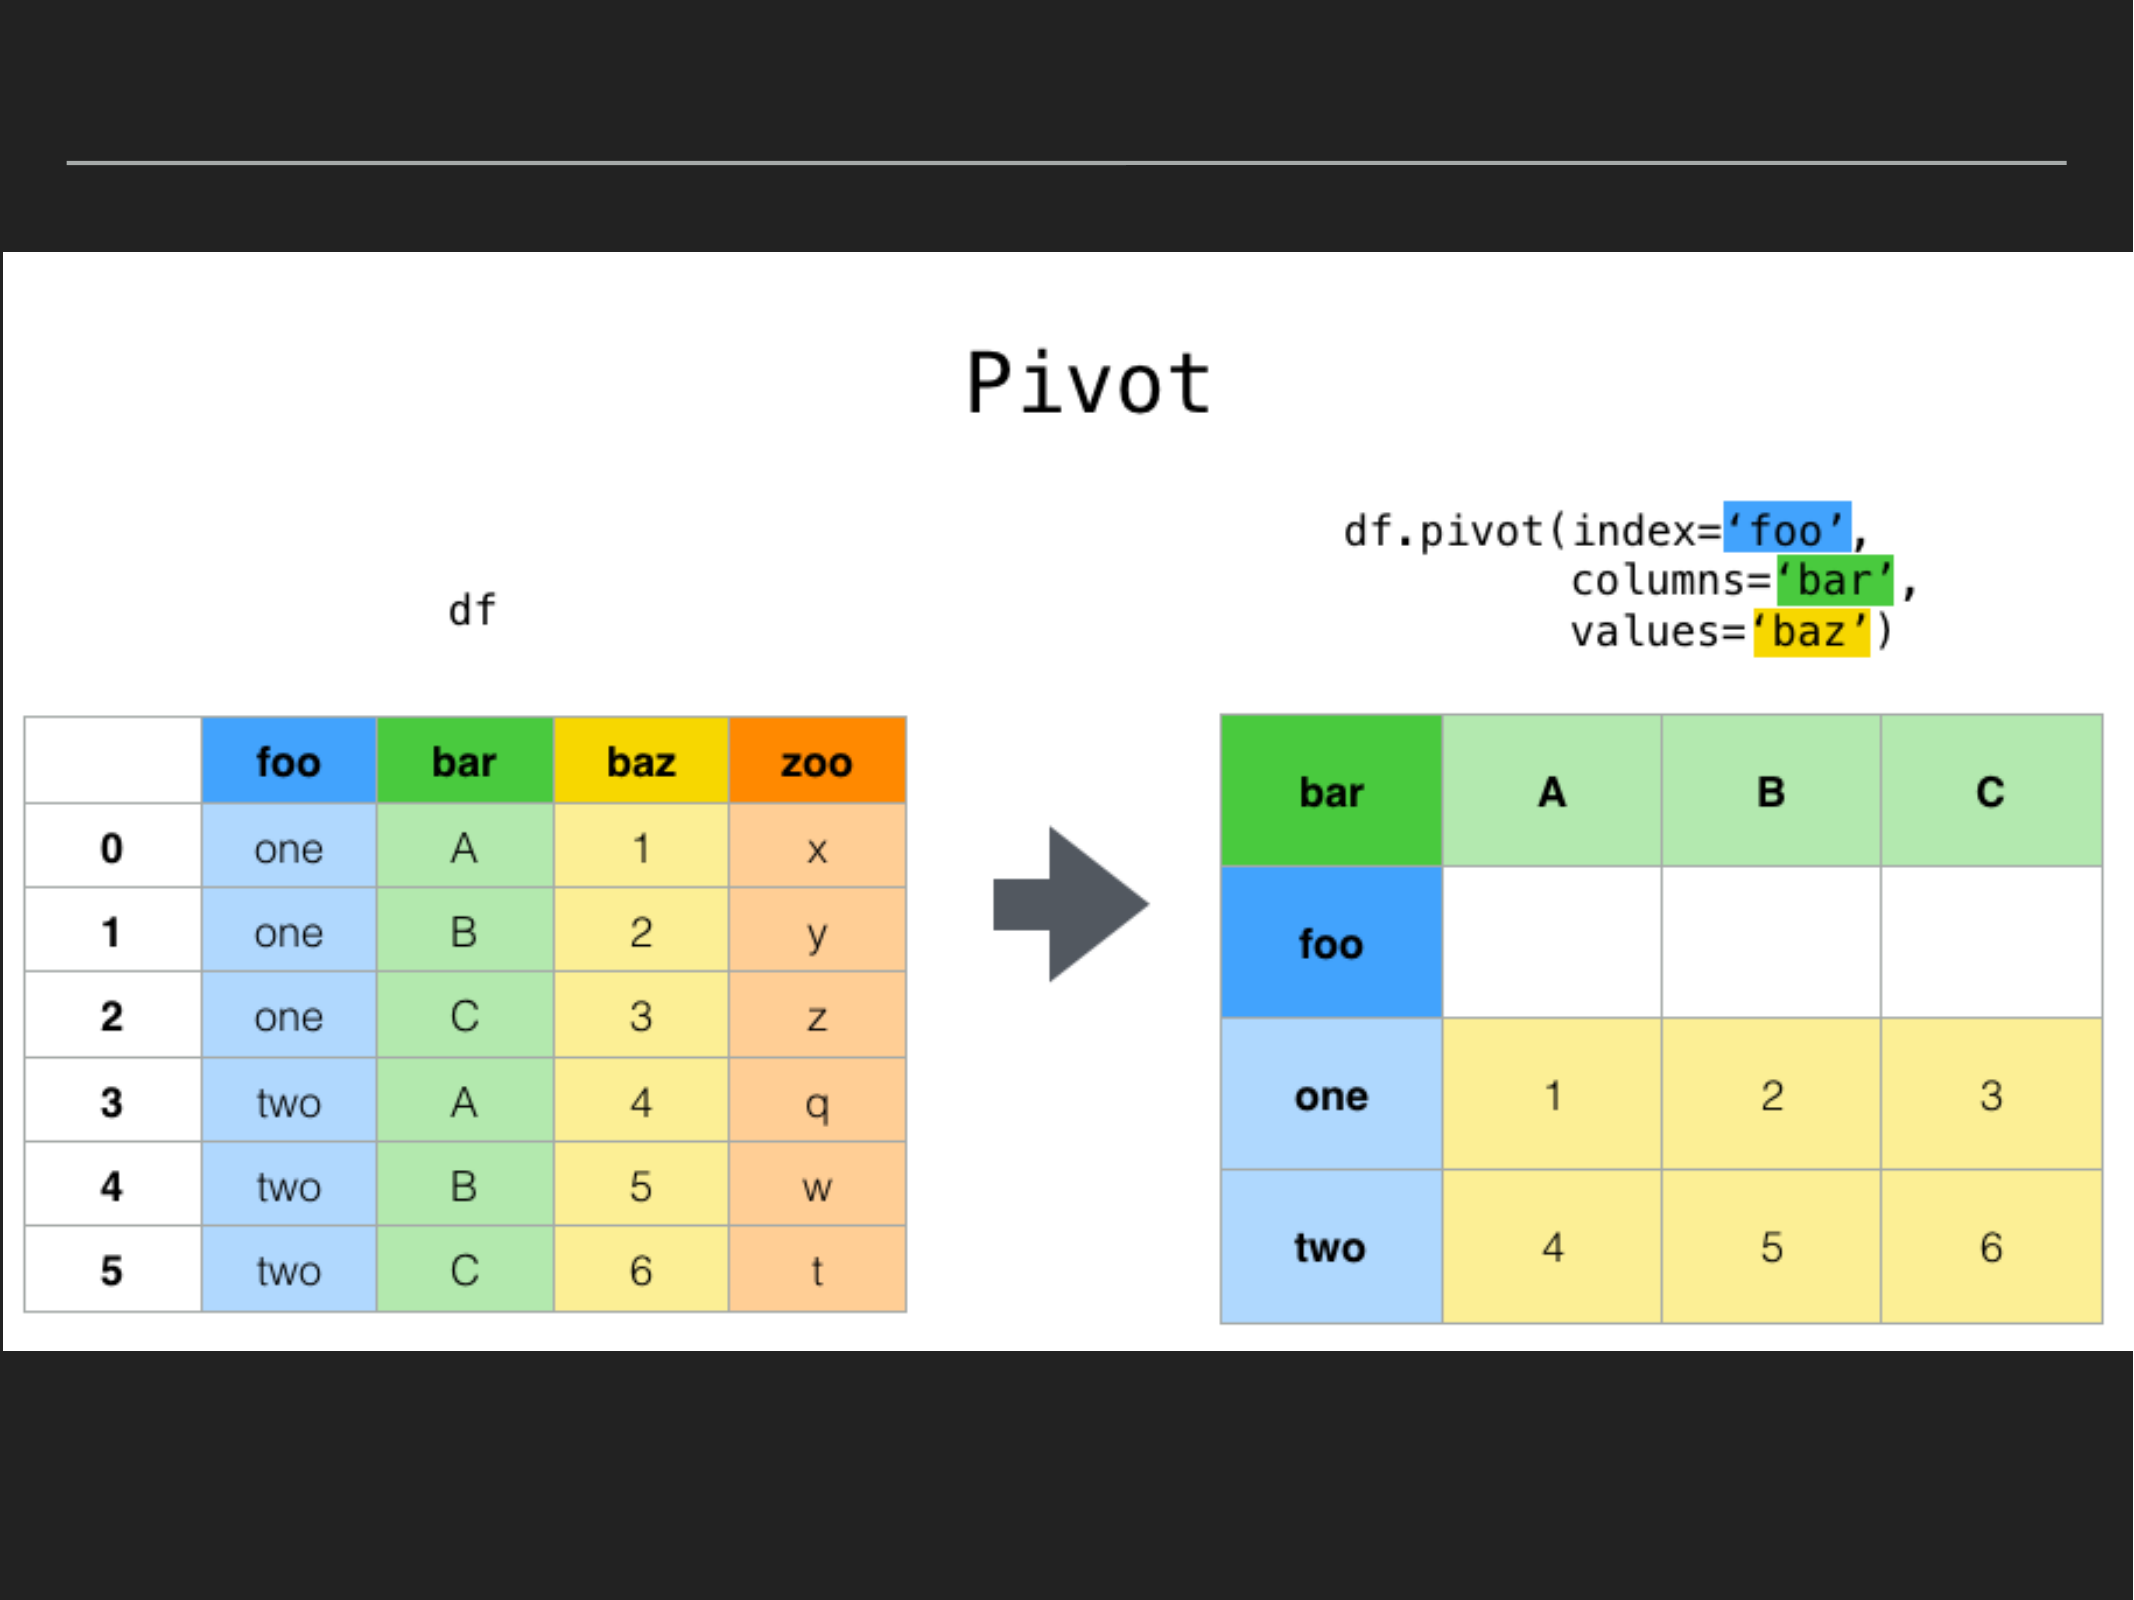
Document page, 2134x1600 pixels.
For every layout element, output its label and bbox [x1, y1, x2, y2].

picture [3, 252, 2134, 1352]
